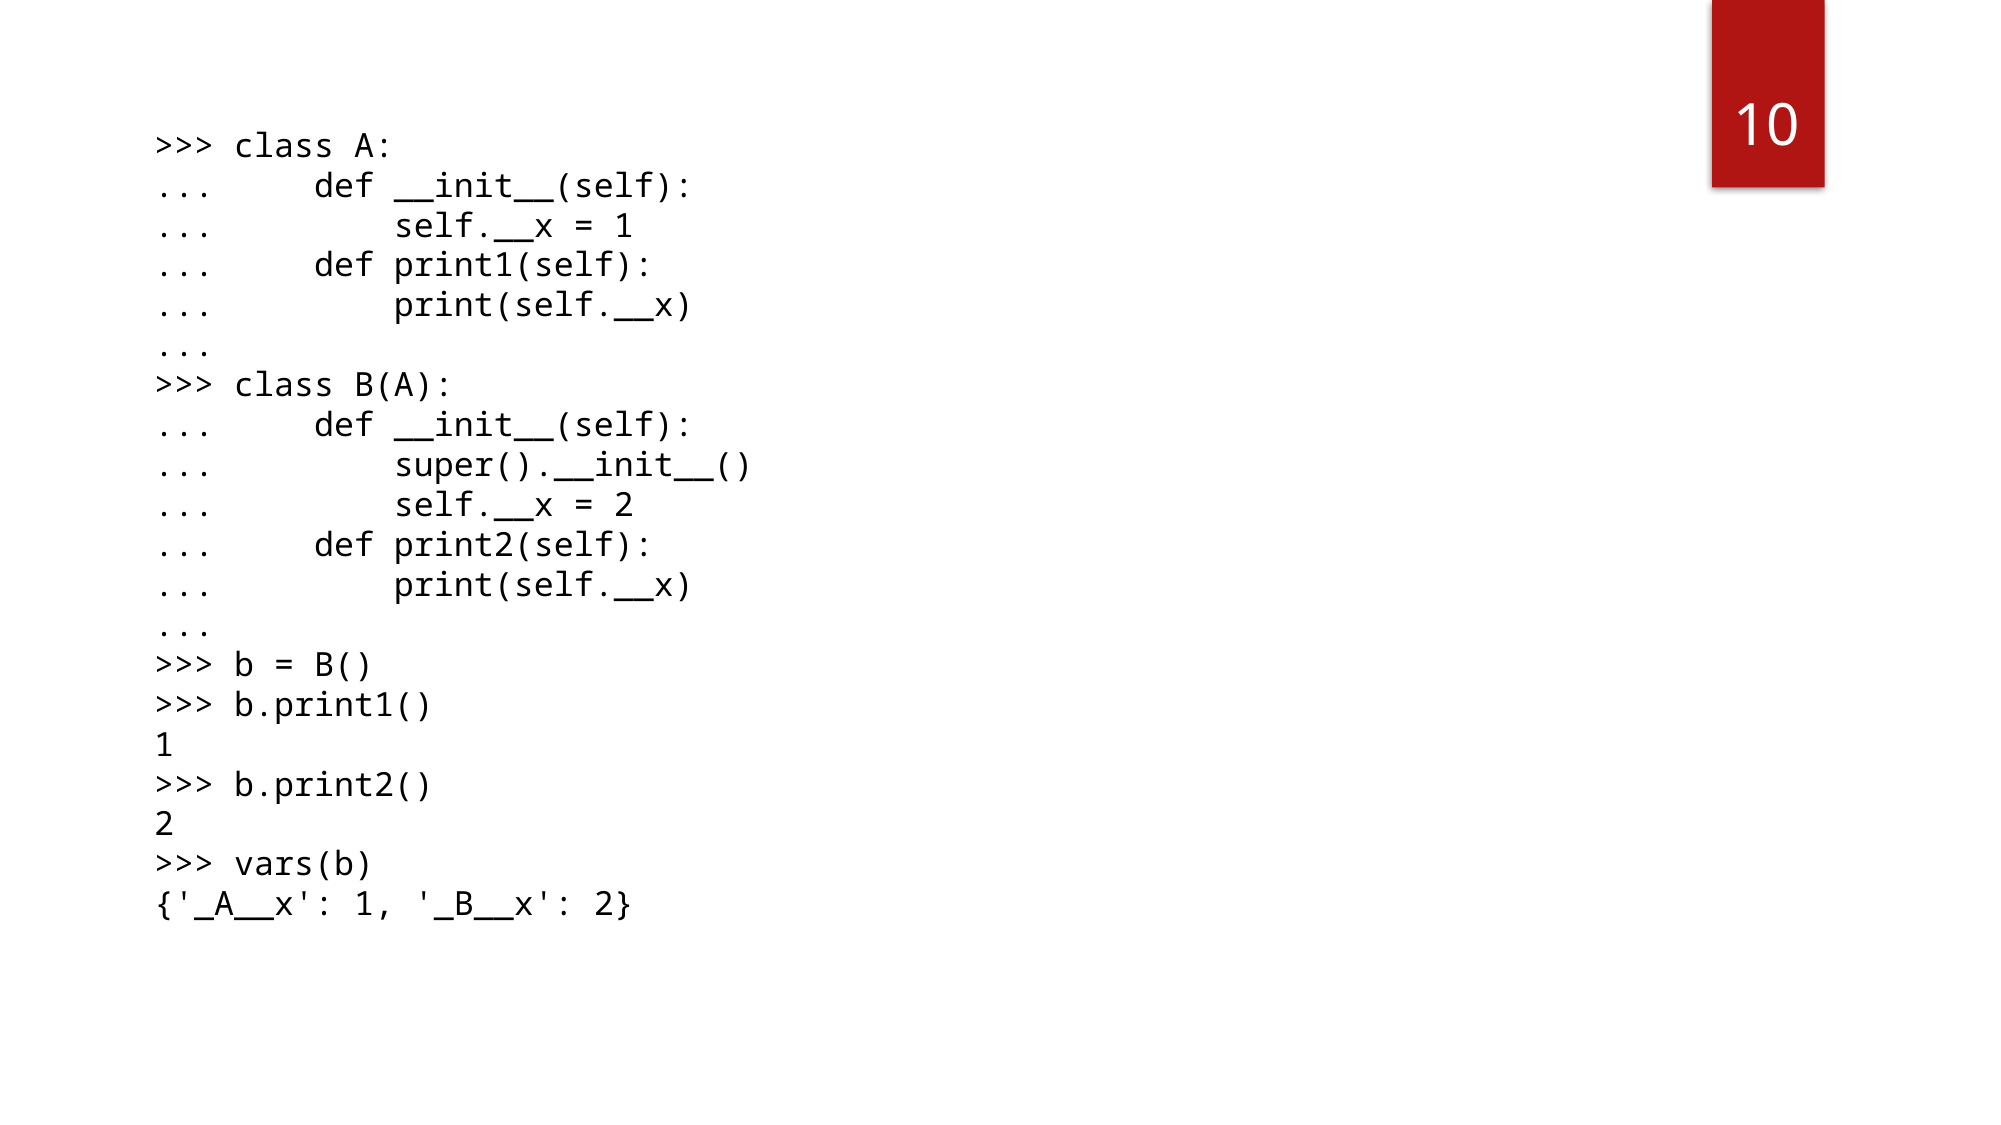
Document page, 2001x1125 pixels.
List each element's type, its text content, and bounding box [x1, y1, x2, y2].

text_box >>> class A: ... def __init__(self): ... self.__x = 1 ... def print1(self): ... print(self.__x) ... >>> class B(A): ... def __init__(self): ... super().__init__() ... self.__x = 2 ... def print2(self): ... print(self.__x) ... >>> b = B() >>> b.print1() 1 >>> b.print2() 2 >>> vars(b) {'_A__x': 1, '_B__x': 2} [139, 116, 1140, 930]
slide_number 10 [1698, 48, 1836, 175]
